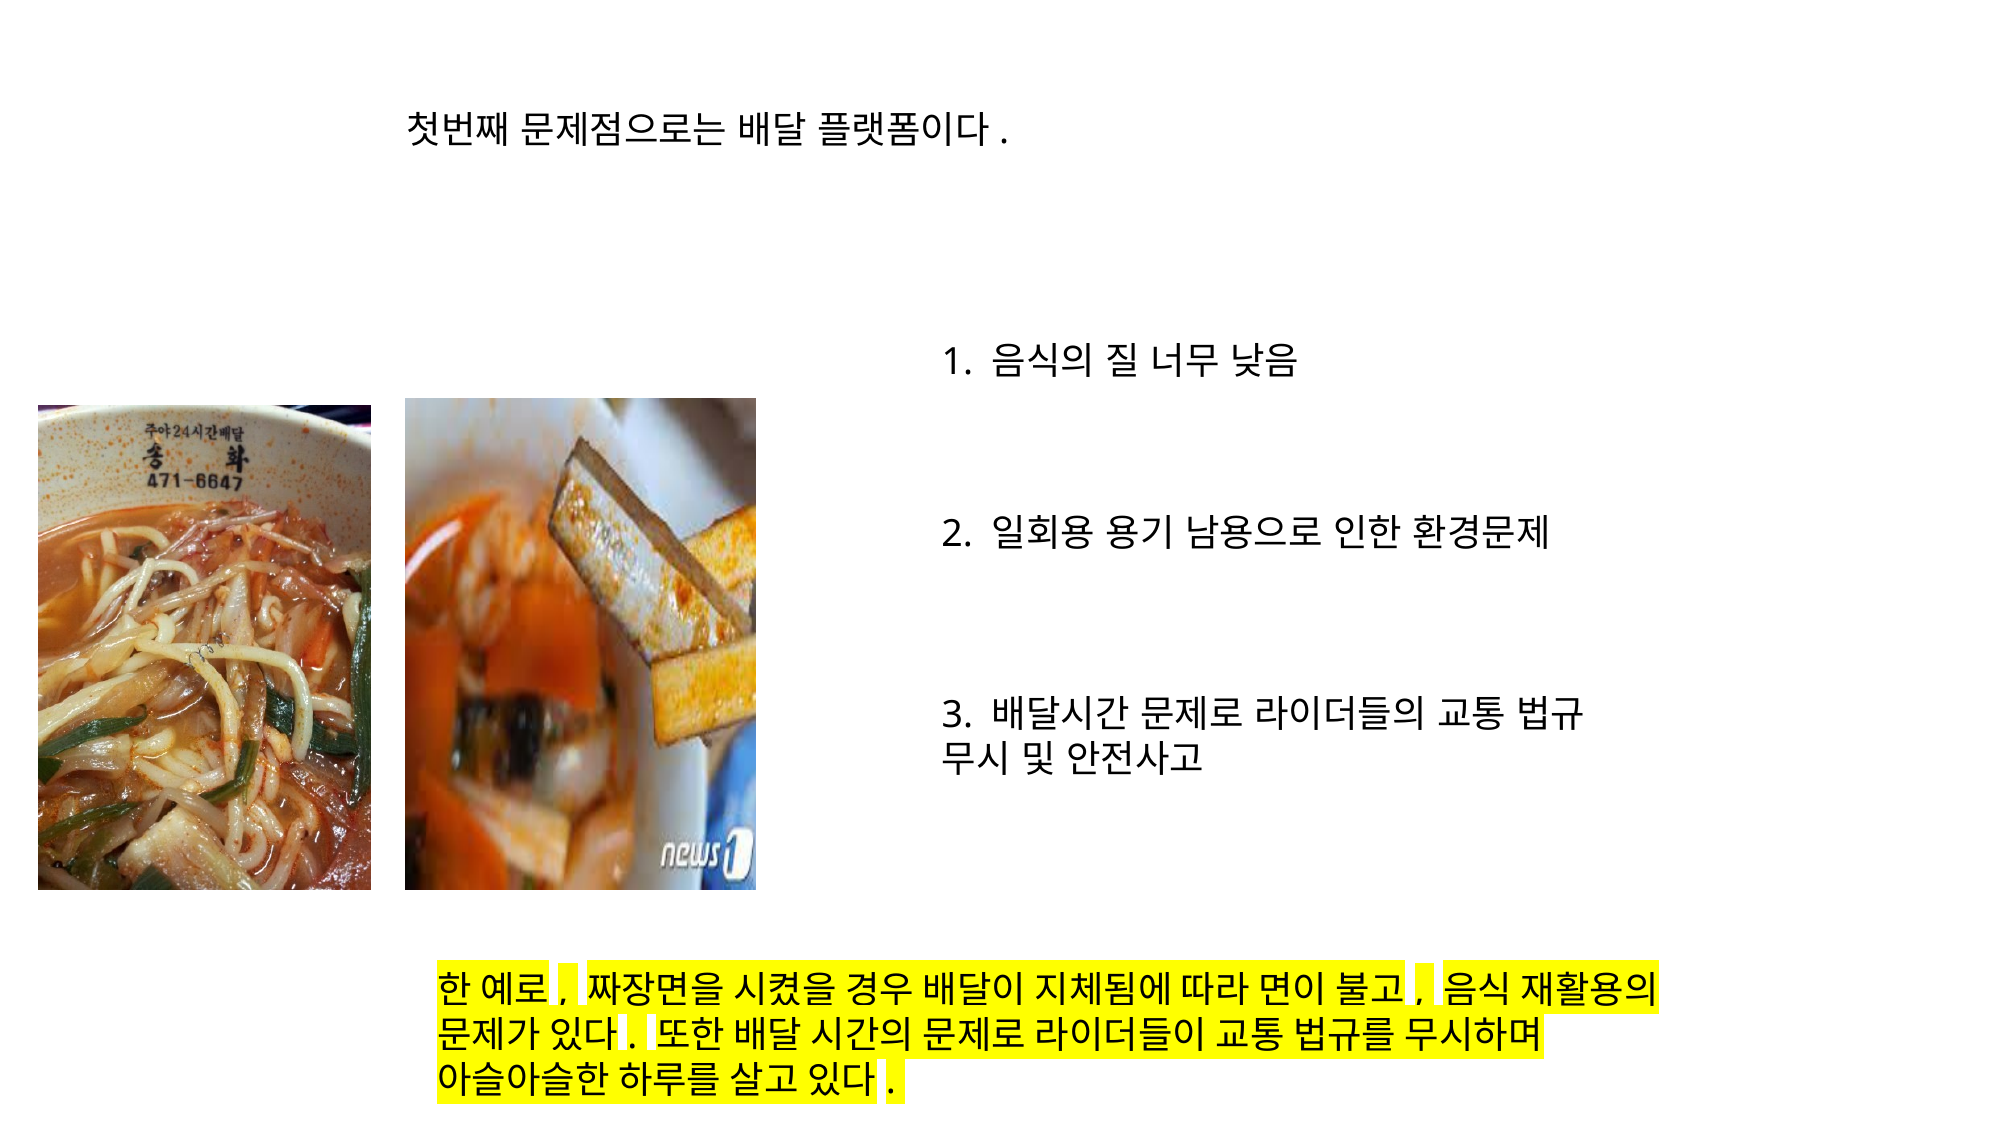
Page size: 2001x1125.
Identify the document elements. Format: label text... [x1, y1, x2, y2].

picture [38, 405, 371, 890]
picture [405, 398, 756, 890]
text_box 3. 배달시간 문제로 라이더들의 교통 법규 무시 및 안전사고 [926, 682, 1610, 788]
text_box 첫번째 문제점으로는 배달 플랫폼이다. [391, 98, 1190, 159]
text_box 2. 일회용 용기 남용으로 인한 환경문제 [926, 501, 1919, 562]
text_box 1. 음식의 질 너무 낮음 [926, 329, 1610, 390]
text_box 한 예로, 짜장면을 시켰을 경우 배달이 지체됨에 따라 면이 불고, 음식 재활용의 문제가 있다. 또한 배달 시간의 문제로 라이더들이 교통 법규를 무시하며 아슬아슬한 하루를 살고 있다. [422, 958, 1715, 1109]
